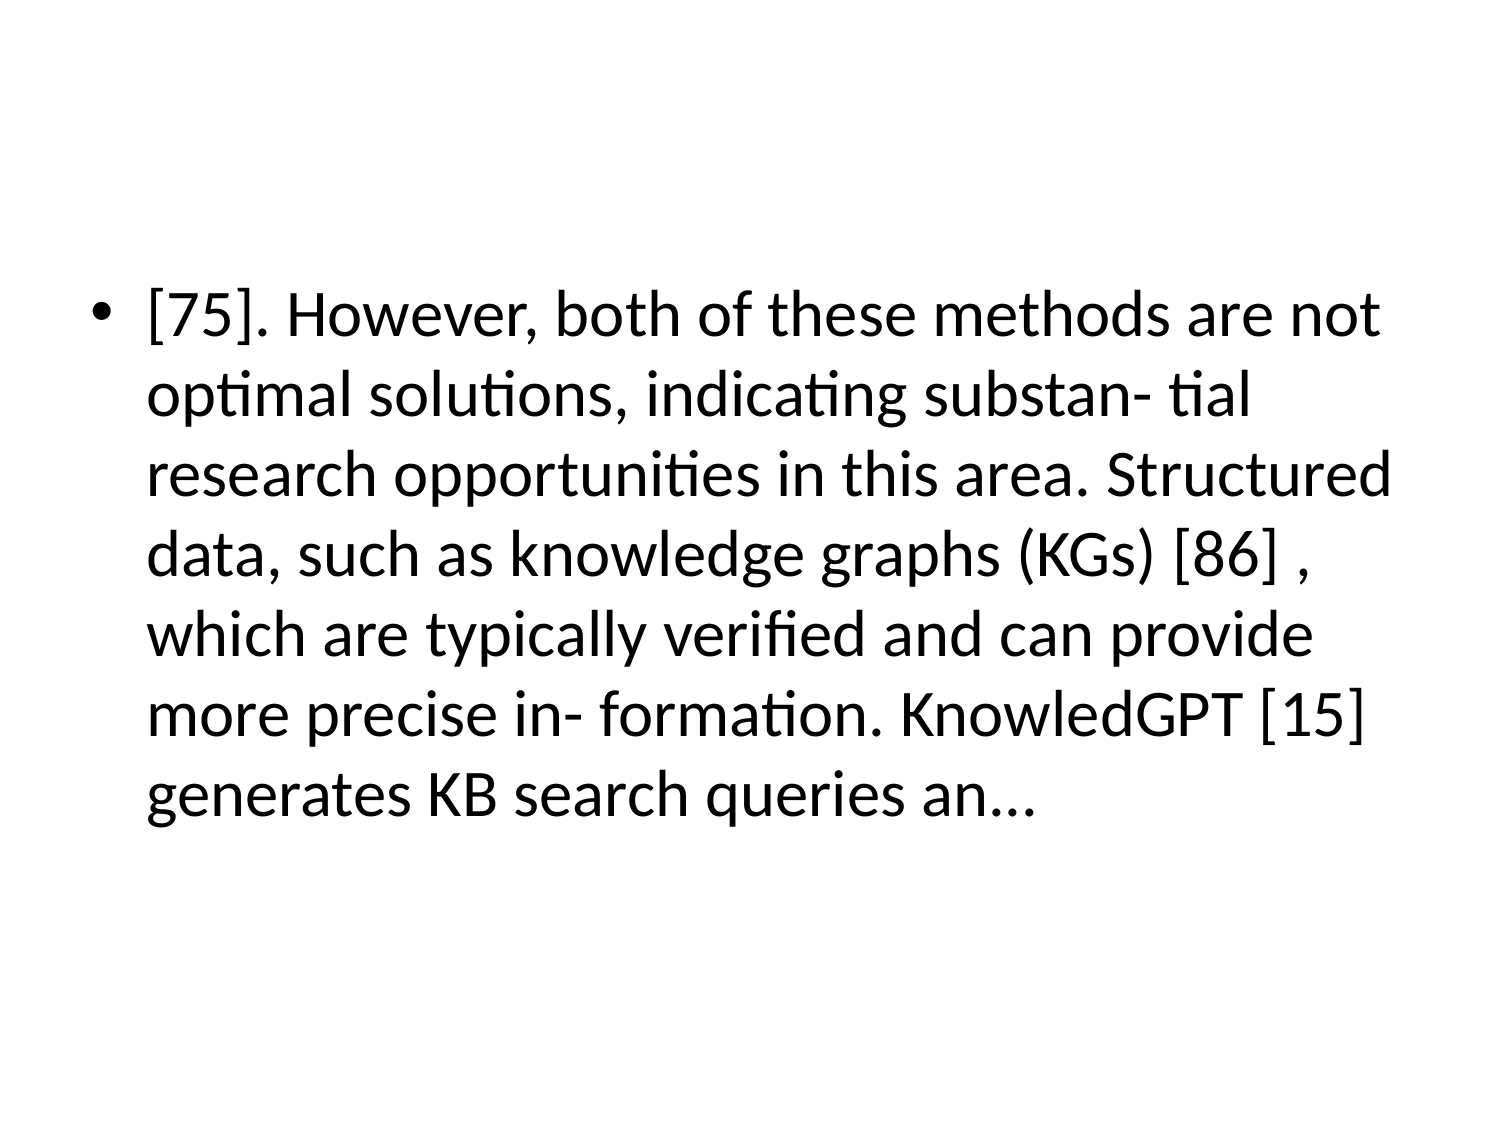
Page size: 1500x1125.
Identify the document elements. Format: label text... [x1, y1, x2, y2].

list [75]. However, both of these methods are not optimal solutions, indicating substan- tial research opportunities in this area. Structured data, such as knowledge graphs (KGs) [86] , which are typically verified and can provide more precise in- formation. KnowledGPT [15] generates KB search queries an... [75, 262, 1425, 1005]
